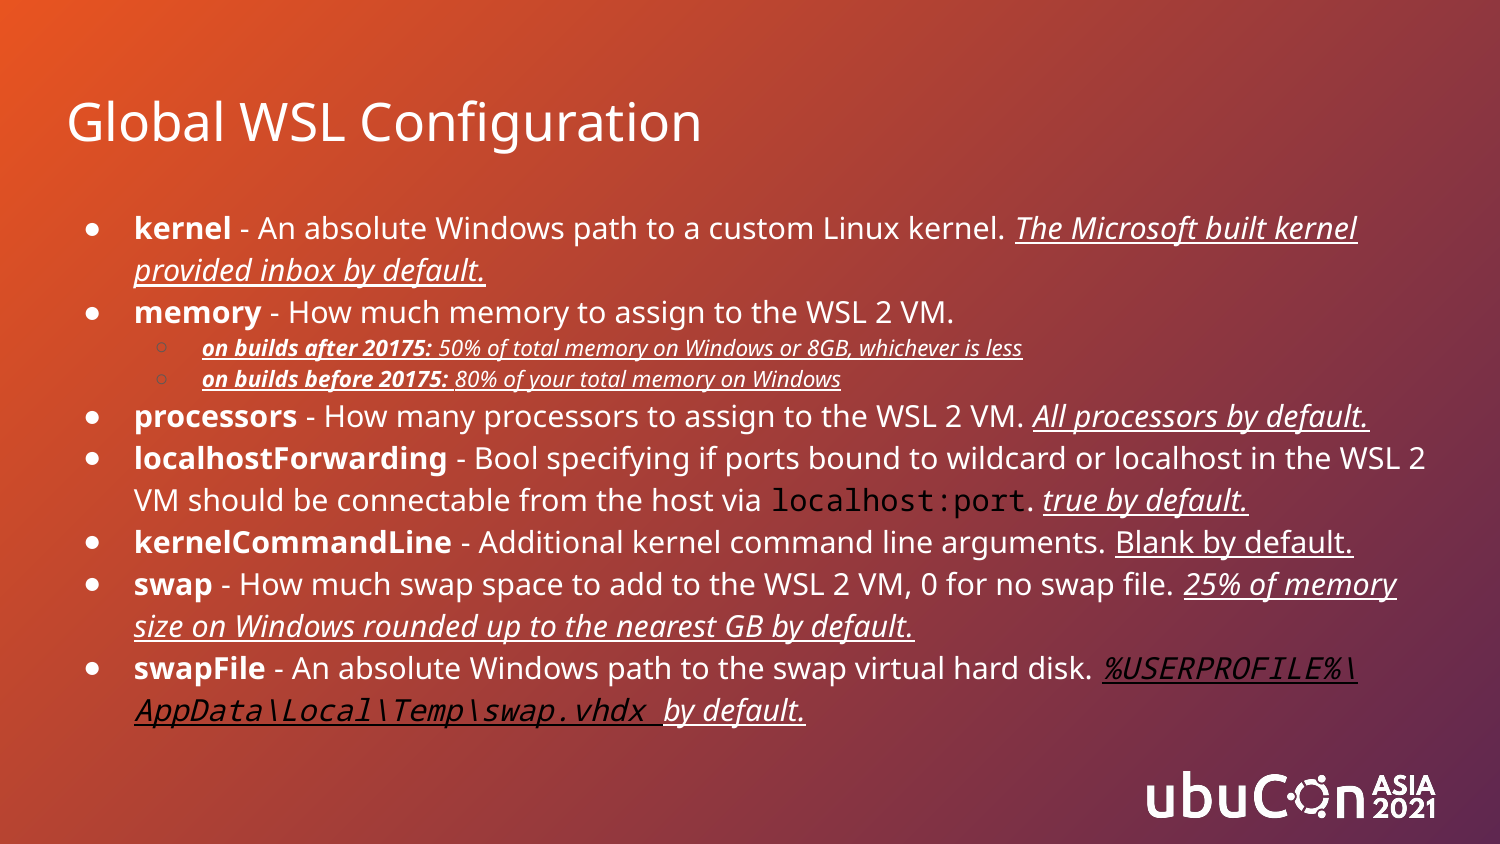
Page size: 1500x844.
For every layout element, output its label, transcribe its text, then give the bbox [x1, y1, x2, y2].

list kernel - An absolute Windows path to a custom Linux kernel. The Microsoft built kernel provided inbox by default. memory - How much memory to assign to the WSL 2 VM. on builds after 20175: 50% of total memory on Windows or 8GB, whichever is less on builds before 20175: 80% of your total memory on Windows processors - How many processors to assign to the WSL 2 VM. All processors by default. localhostForwarding - Bool specifying if ports bound to wildcard or localhost in the WSL 2 VM should be connectable from the host via localhost:port. true by default. kernelCommandLine - Additional kernel command line arguments. Blank by default. swap - How much swap space to add to the WSL 2 VM, 0 for no swap file. 25% of memory size on Windows rounded up to the nearest GB by default. swapFile - An absolute Windows path to the swap virtual hard disk. %USERPROFILE%\AppData\Local\Temp\swap.vhdx by default. [51, 189, 1449, 750]
picture [1137, 771, 1450, 822]
title Global WSL Configuration [51, 72, 1449, 167]
